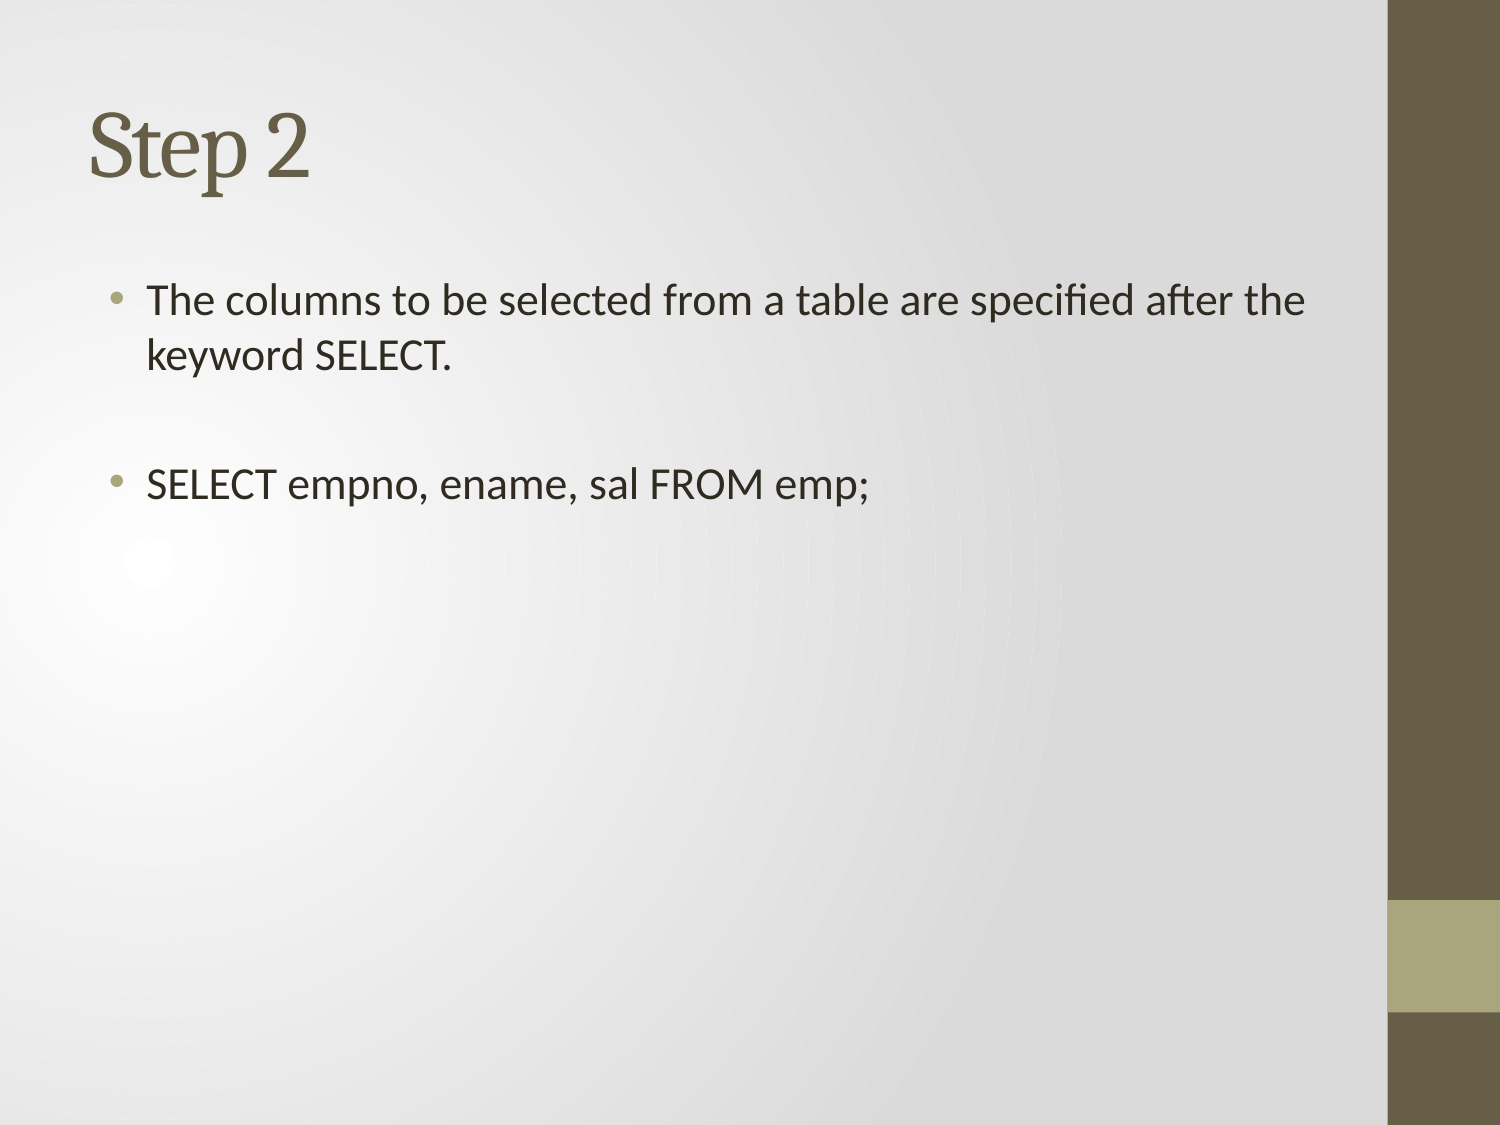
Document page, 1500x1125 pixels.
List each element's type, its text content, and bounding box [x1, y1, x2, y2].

title Step 2 [75, 45, 1325, 233]
list The columns to be selected from a table are specified after the keyword SELECT. SELECT empno, ename, sal FROM emp; [75, 262, 1325, 1050]
